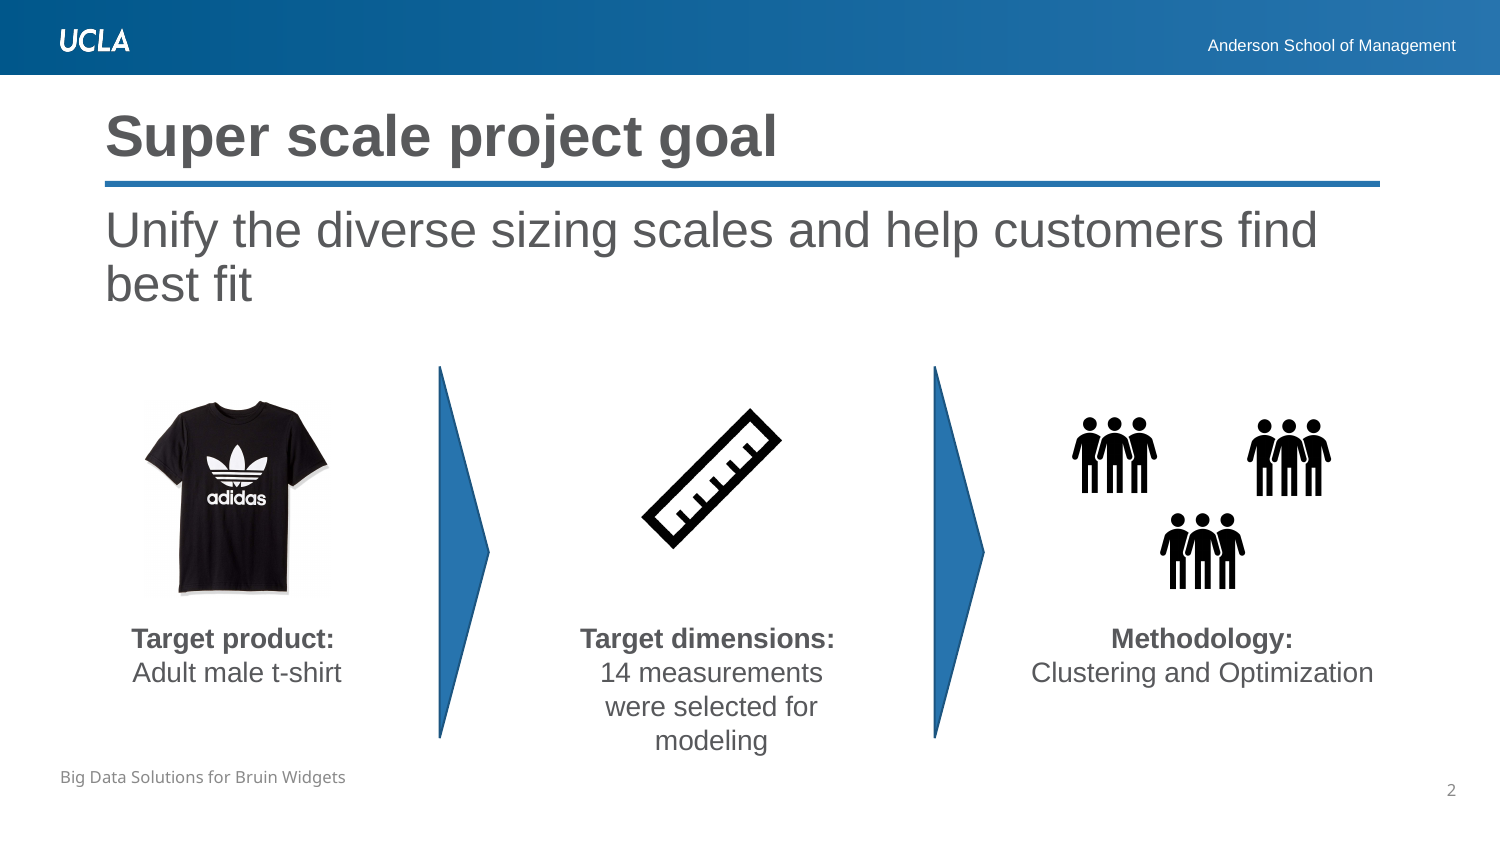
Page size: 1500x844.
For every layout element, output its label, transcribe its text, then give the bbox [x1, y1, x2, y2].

text_box Methodology: Clustering and Optimization [989, 613, 1416, 696]
slide_number 2 [1381, 780, 1457, 840]
picture [1067, 408, 1162, 502]
picture [144, 400, 331, 598]
picture [636, 403, 787, 554]
picture [60, 28, 130, 52]
text_box Target dimensions: 14 measurements were selected for modeling [560, 613, 863, 764]
title Super scale project goal [105, 105, 1380, 170]
text_box [438, 366, 490, 739]
picture [1155, 410, 1336, 598]
text_box Target product: Adult male t-shirt [85, 613, 389, 696]
text_box Unify the diverse sizing scales and help customers find best fit [104, 204, 1380, 313]
text_box [933, 366, 985, 739]
